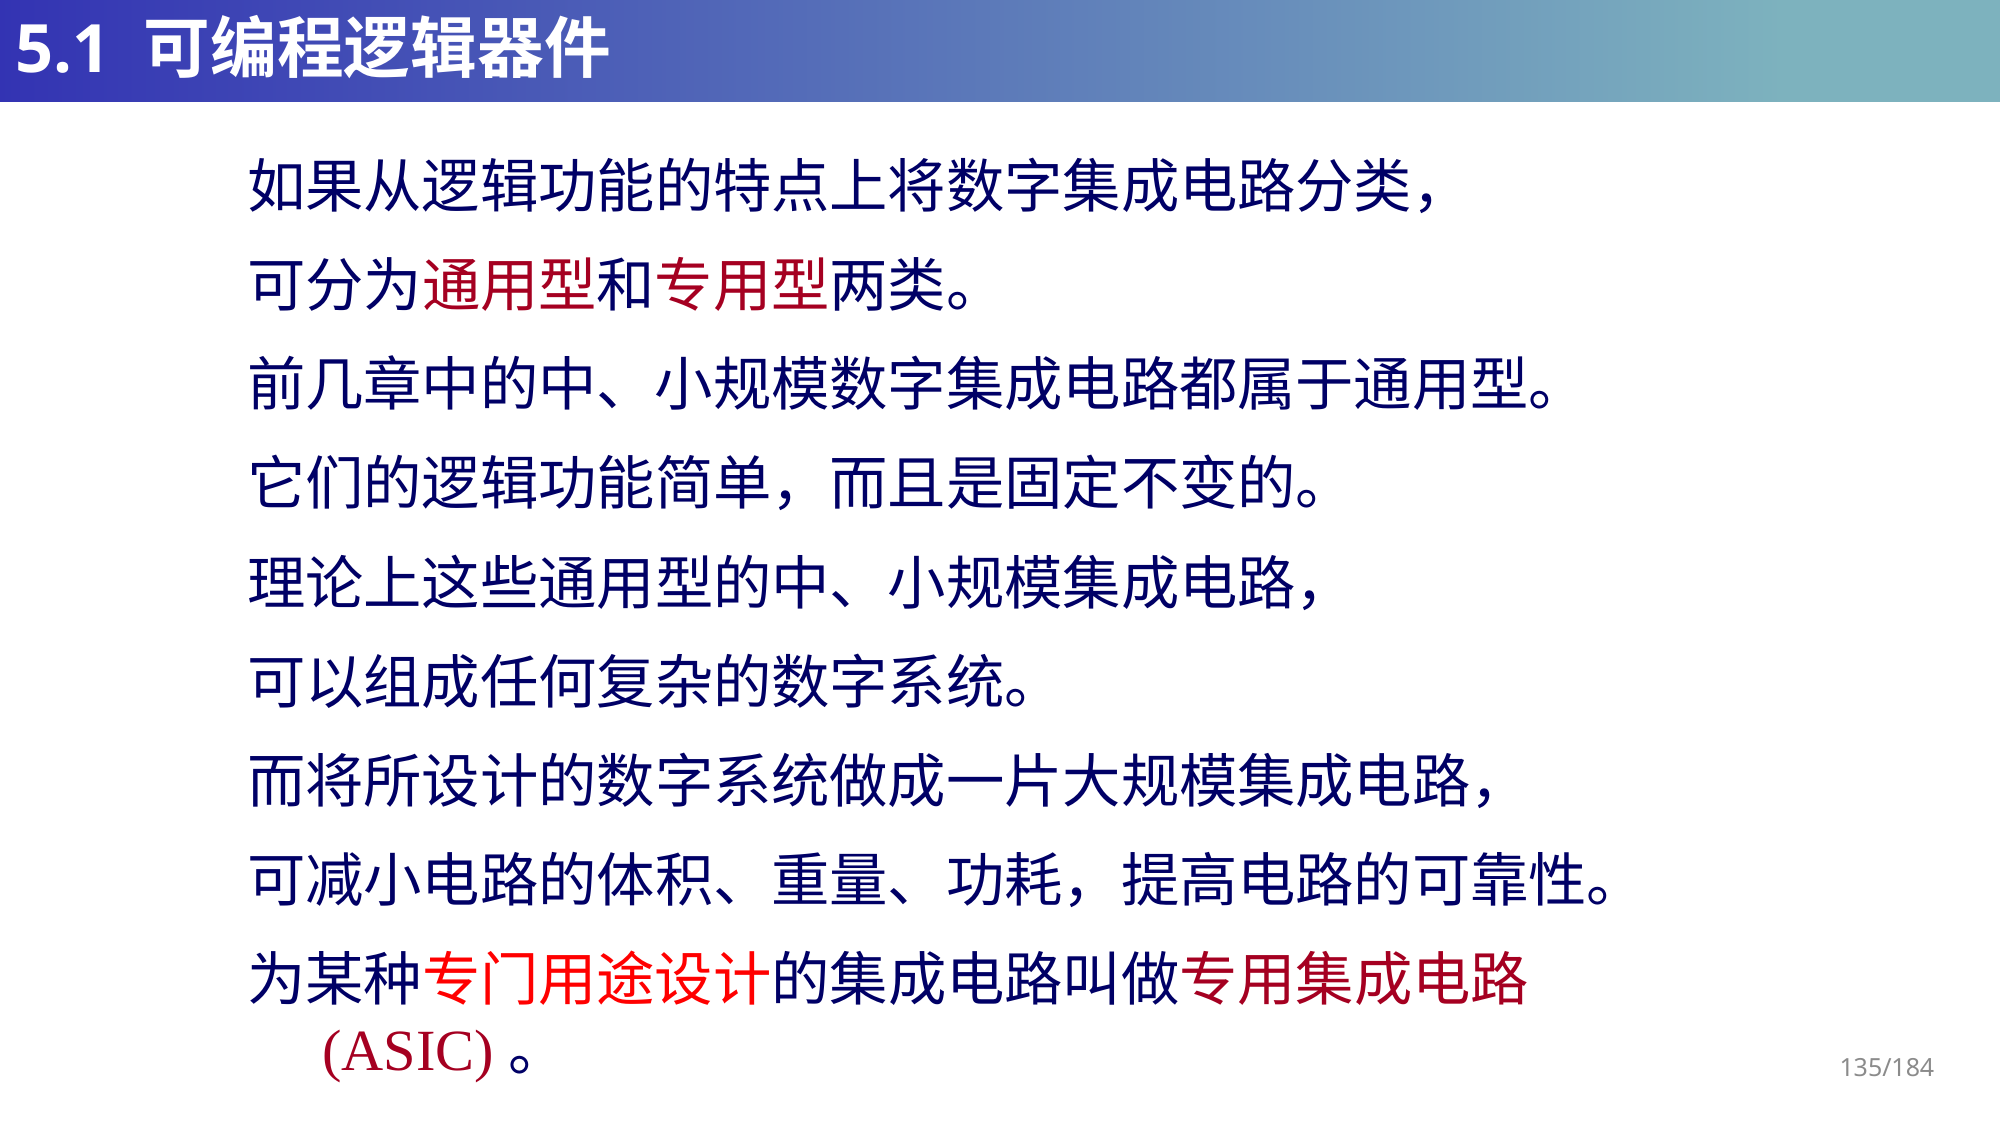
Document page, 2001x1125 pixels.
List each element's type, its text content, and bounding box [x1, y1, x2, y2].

slide_number 135/184 [1753, 1038, 1950, 1099]
text_box 如果从逻辑功能的特点上将数字集成电路分类， 可分为通用型和专用型两类。 前几章中的中、小规模数字集成电路都属于通用型。 它们的逻辑功能简单，而且是固定不变的。 理论上这些通用型的中、小规模集成电路， 可以组成任何复杂的数字系统。 而将所设计的数字系统做成一片大规模集成电路， 可减小电路的体积、重量、功耗，提高电路的可靠性。 为某种专门用途设计的集成电路叫做专用集成电路(ASIC)。 [232, 141, 1768, 1090]
title 5.1 可编程逻辑器件 [0, 0, 2000, 102]
